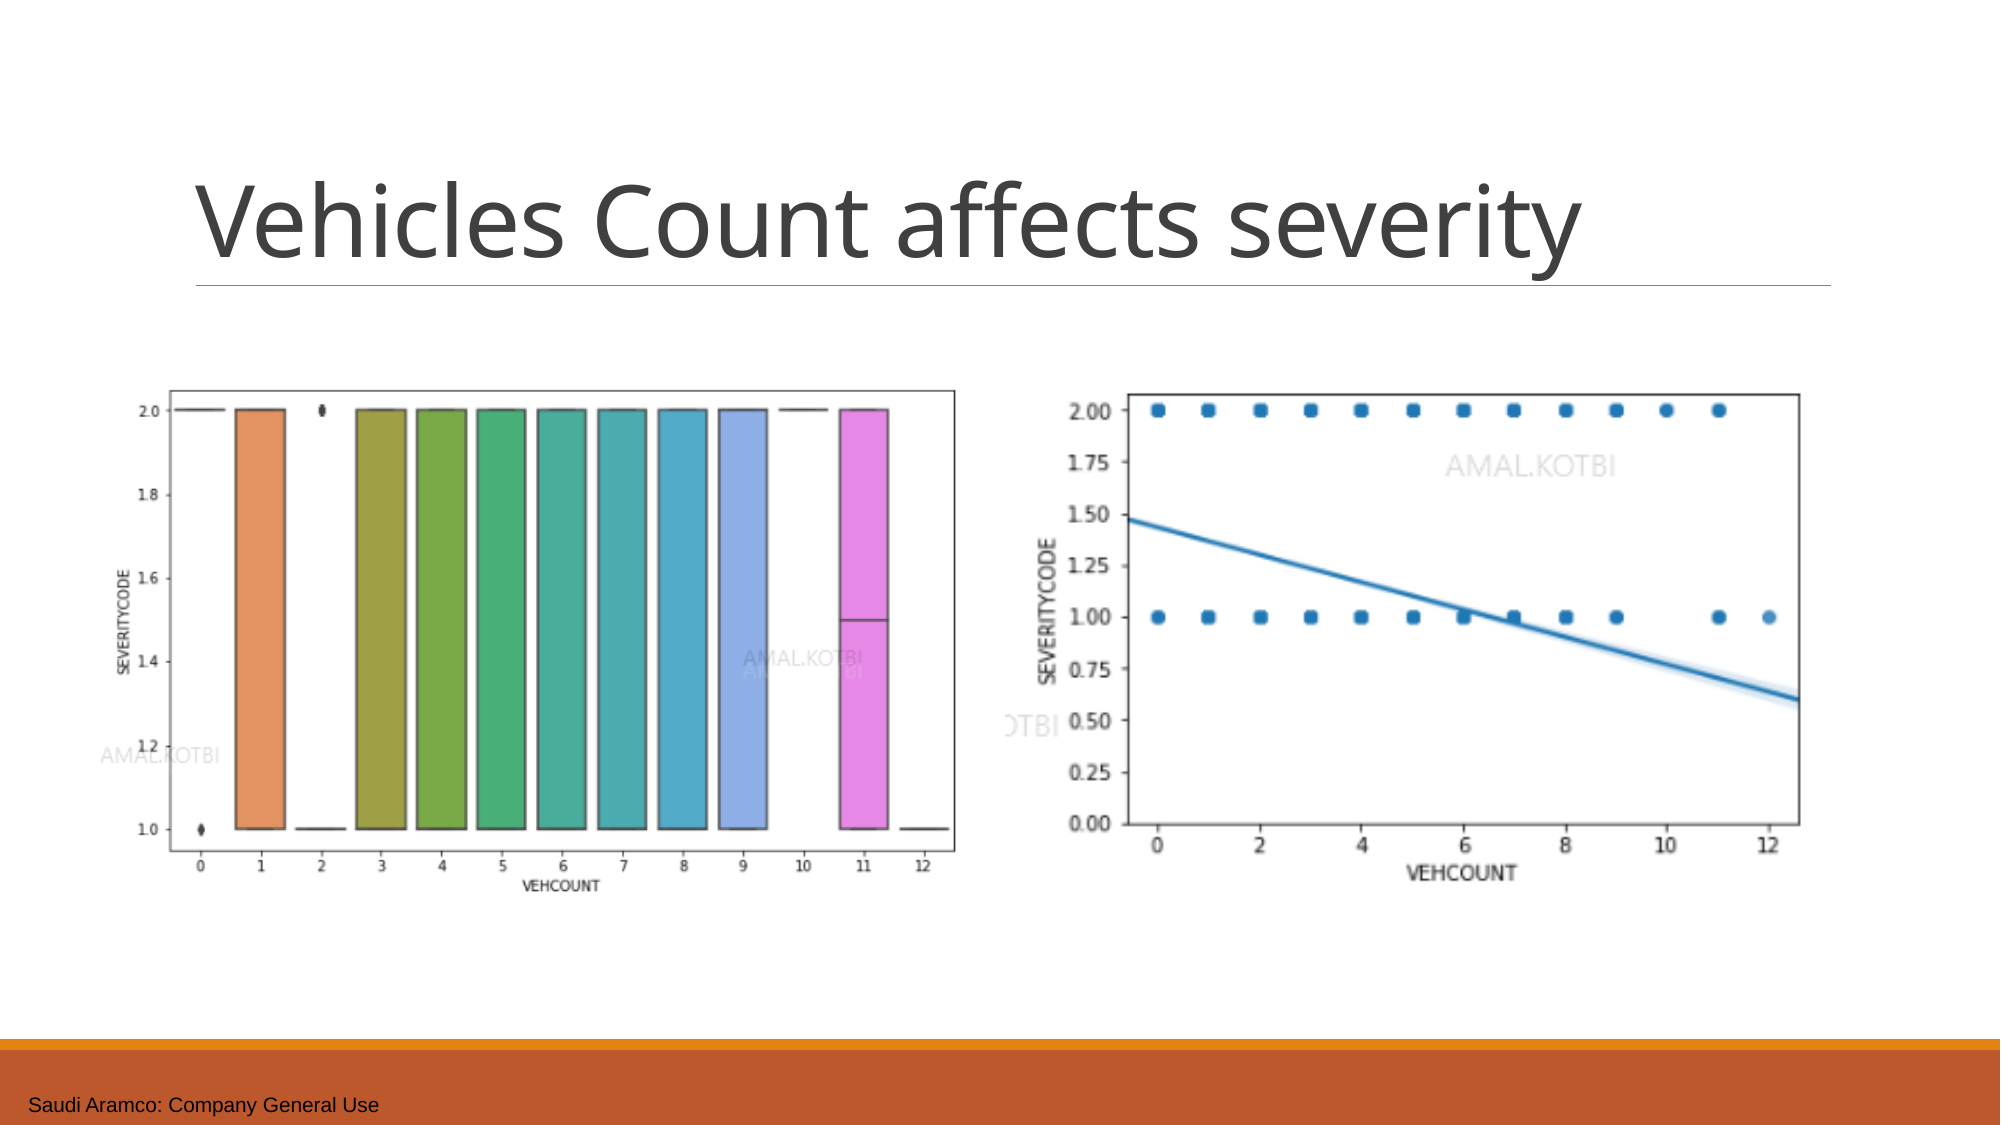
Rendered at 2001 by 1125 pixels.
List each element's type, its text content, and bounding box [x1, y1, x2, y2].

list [93, 381, 966, 902]
picture [1004, 381, 1831, 902]
title Vehicles Count affects severity [180, 47, 1830, 285]
